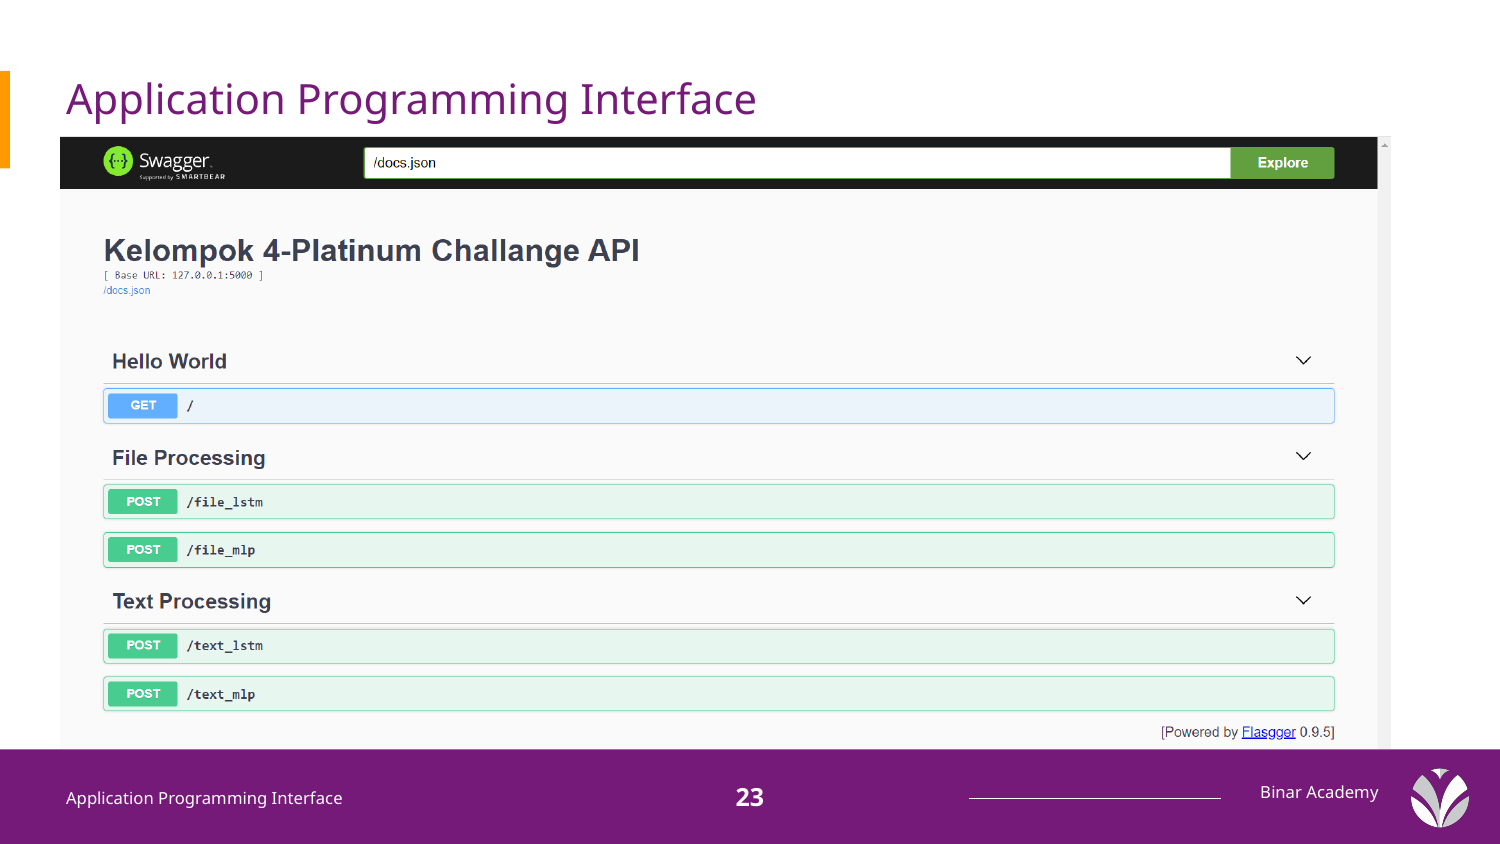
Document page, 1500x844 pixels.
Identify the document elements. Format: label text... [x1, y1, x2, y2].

picture [60, 136, 1391, 750]
picture [1402, 760, 1478, 836]
text_box 23 [704, 765, 795, 831]
title Application Programming Interface [51, 751, 751, 844]
title Application Programming Interface [51, 57, 1449, 152]
